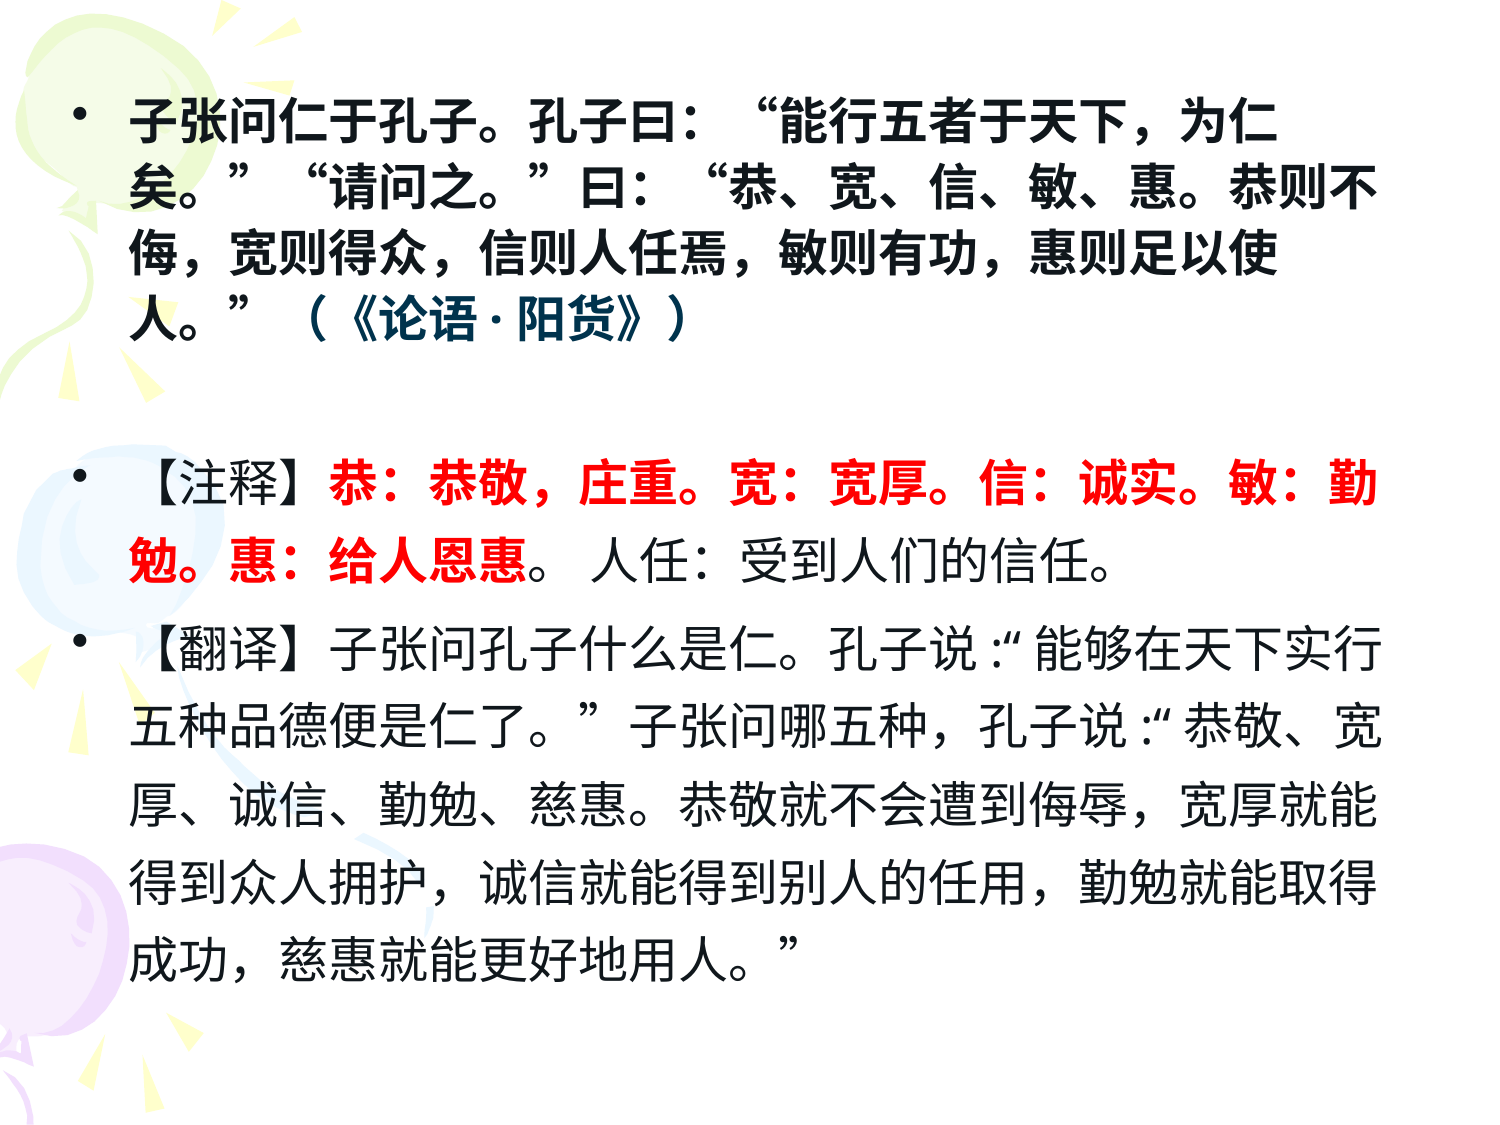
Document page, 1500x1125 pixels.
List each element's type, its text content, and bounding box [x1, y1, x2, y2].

list 子张问仁于孔子。孔子曰：“能行五者于天下，为仁矣。”“请问之。”曰：“恭、宽、信、敏、惠。恭则不侮，宽则得众，信则人任焉，敏则有功，惠则足以使人。”（《论语·阳货》） 【注释】恭：恭敬，庄重。宽：宽厚。信：诚实。敏：勤勉。惠：给人恩惠。 人任：受到人们的信任。 【翻译】子张问孔子什么是仁。孔子说:“能够在天下实行五种品德便是仁了。”子张问哪五种，孔子说:“恭敬、宽厚、诚信、勤勉、慈惠。恭敬就不会遭到侮辱，宽厚就能得到众人拥护，诚信就能得到别人的任用，勤勉就能取得成功，慈惠就能更好地用人。” [56, 75, 1408, 808]
